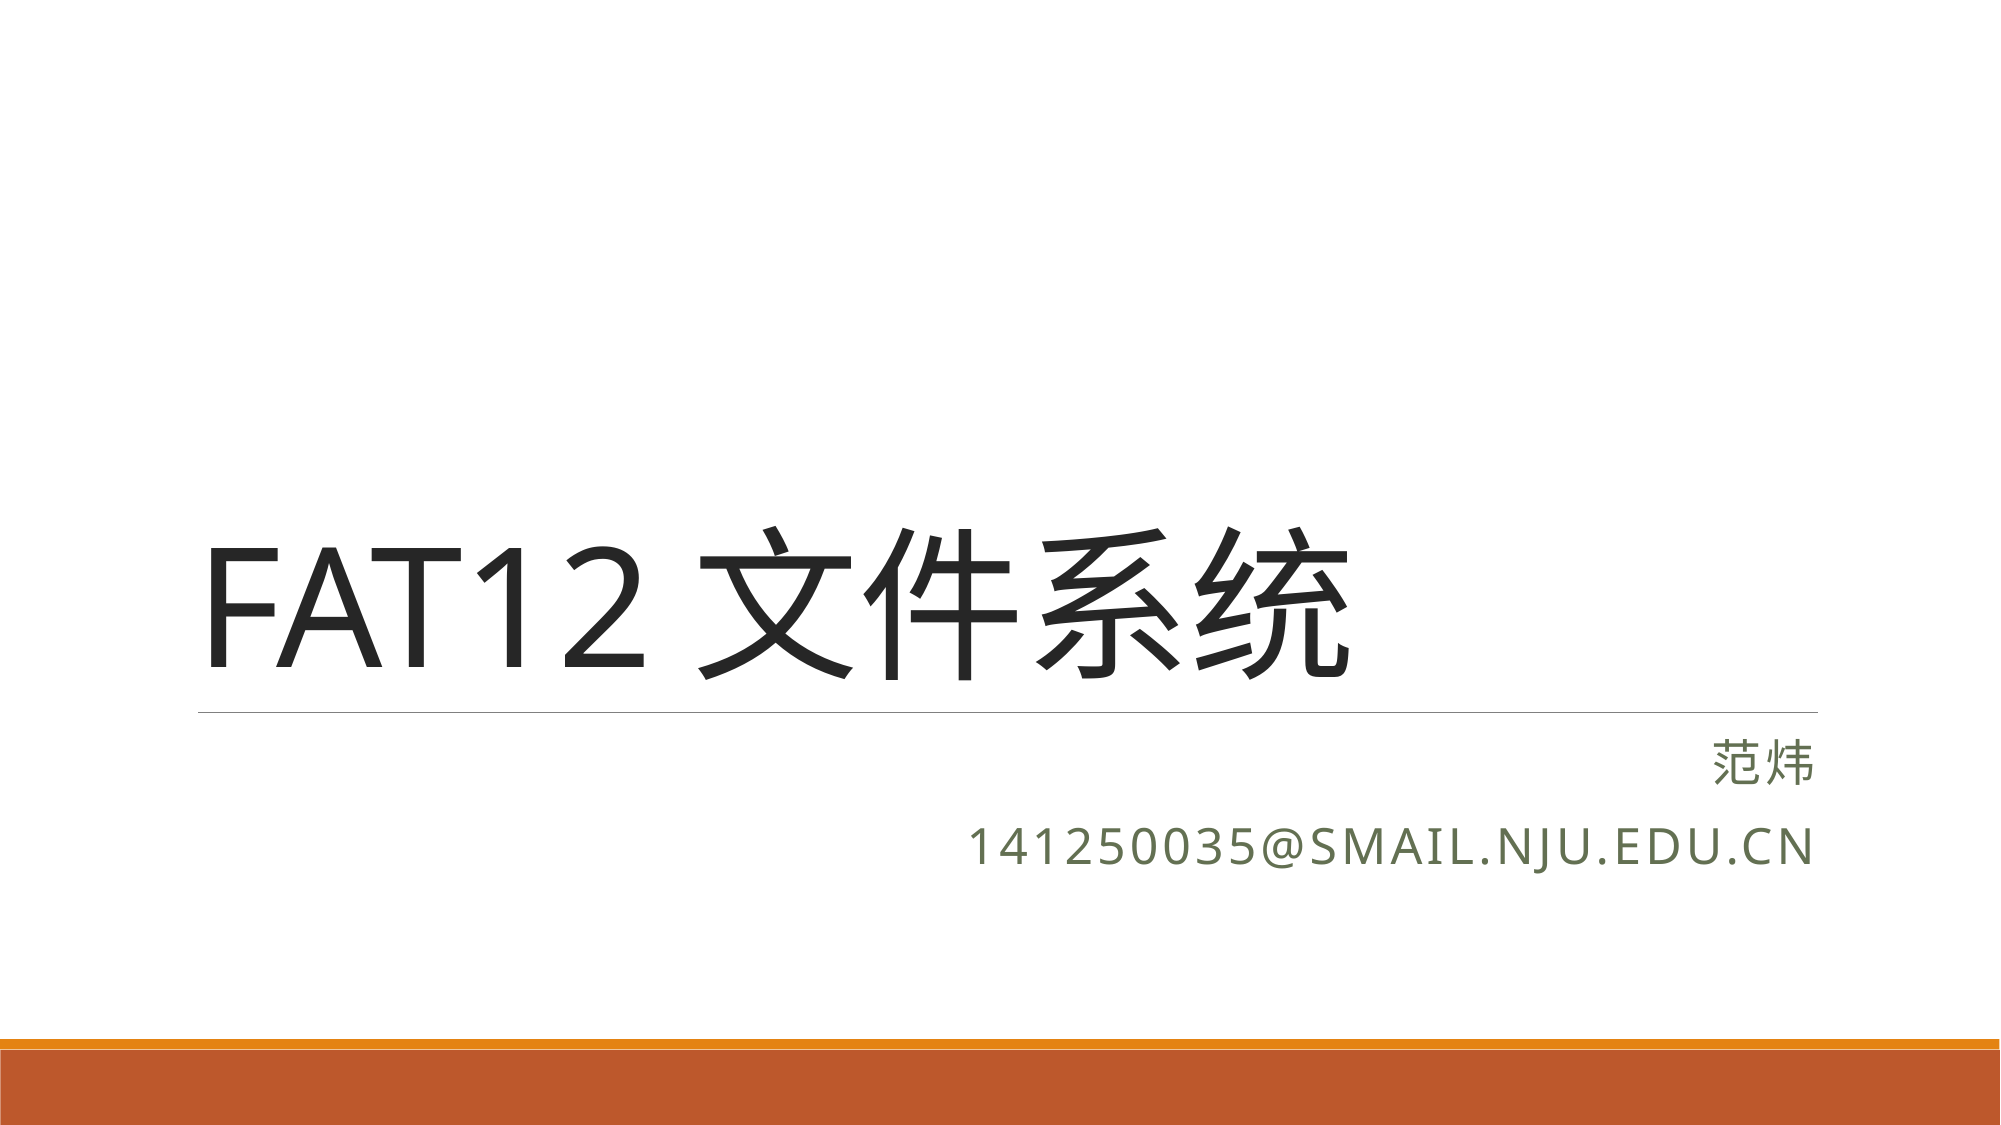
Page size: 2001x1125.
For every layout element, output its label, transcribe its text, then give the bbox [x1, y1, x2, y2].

title FAT12文件系统 [180, 124, 1830, 710]
subtitle 范炜 141250035@smail.nju.edu.cn [180, 730, 1831, 919]
